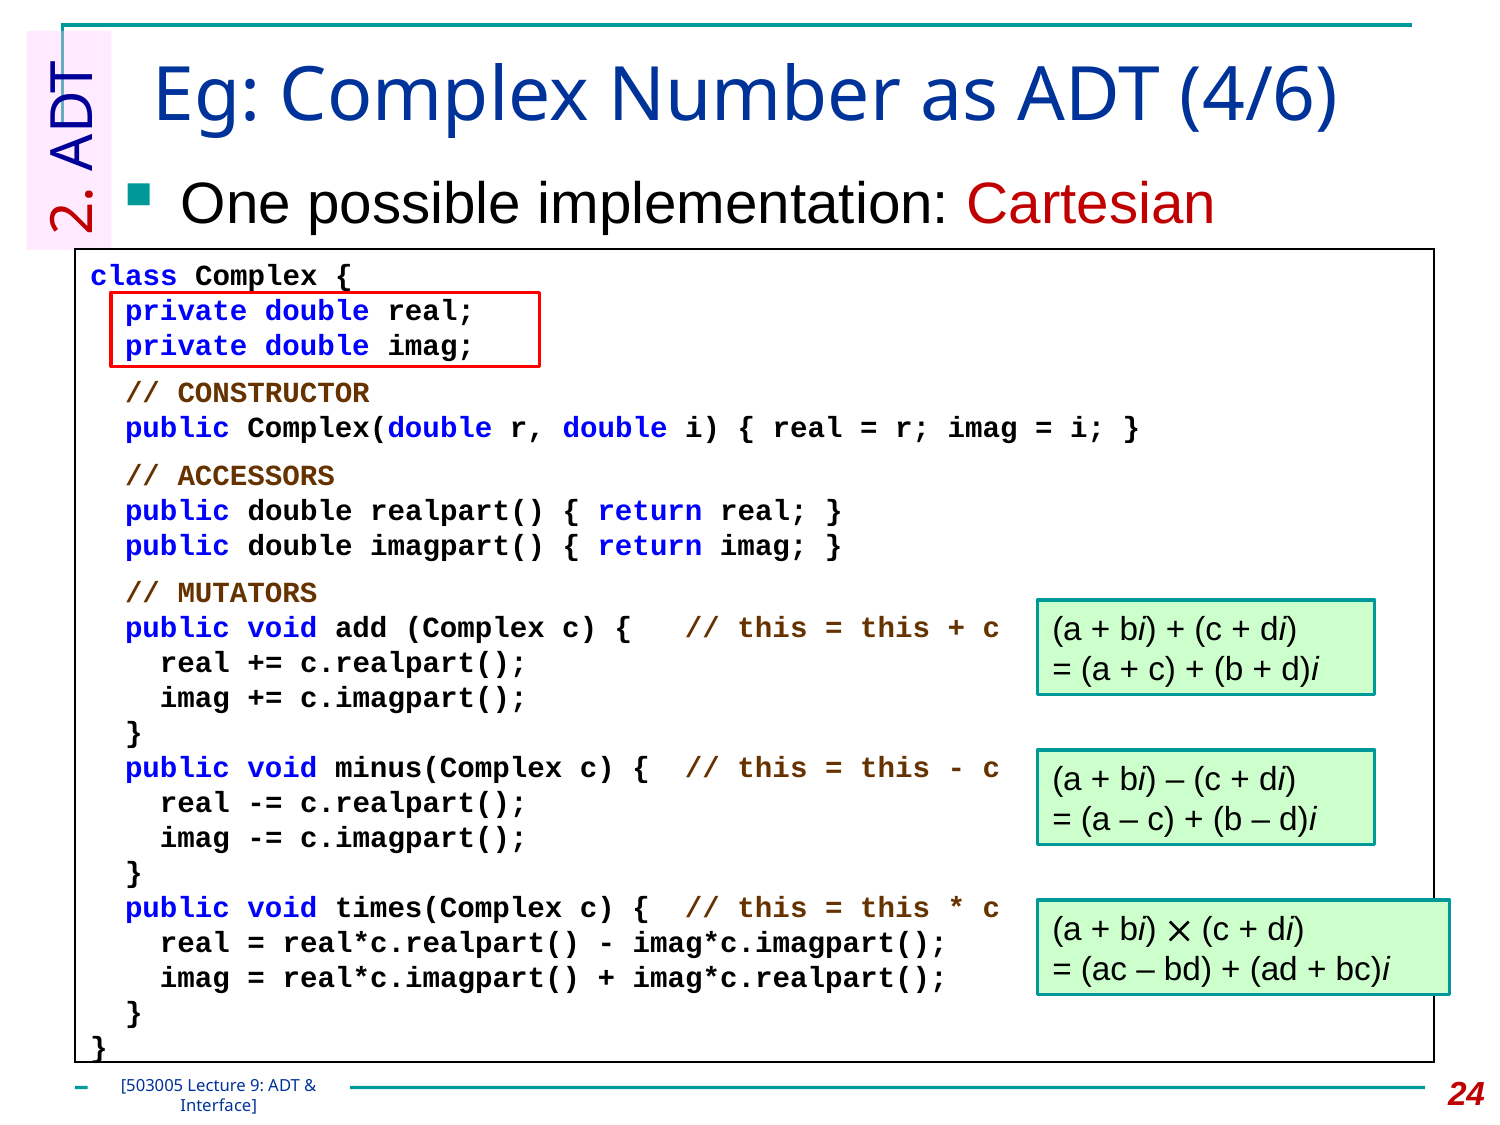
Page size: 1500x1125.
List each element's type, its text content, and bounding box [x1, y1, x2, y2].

text_box [111, 292, 540, 367]
title Eg: Complex Number as ADT (4/6) [137, 37, 1463, 168]
text_box (a + bi) – (c + di) = (a – c) + (b – d)i [1035, 748, 1377, 847]
text_box (a + bi) + (c + di) = (a + c) + (b + d)i [1035, 598, 1377, 697]
list One possible implementation: Cartesian [109, 157, 1460, 271]
slide_number 24 [1400, 1065, 1500, 1125]
text_box [503005 Lecture 9: ADT & Interface] [87, 1074, 350, 1100]
text_box class Complex { private double real; private double imag; // CONSTRUCTOR public Complex(double r, double i) { real = r; imag = i; } // ACCESSORS public double realpart() { return real; } public double imagpart() { return imag; } // MUTATORS public void add (Complex c) { // this = this + c real += c.realpart(); imag += c.imagpart(); } public void minus(Complex c) { // this = this - c real -= c.realpart(); imag -= c.imagpart(); } public void times(Complex c) { // this = this * c real = real*c.realpart() - imag*c.imagpart(); imag = real*c.imagpart() + imag*c.realpart(); } } [74, 248, 1434, 1063]
text_box (a + bi)  (c + di) = (ac – bd) + (ad + bc)i [1035, 898, 1452, 997]
text_box 2. ADT [26, 30, 112, 250]
